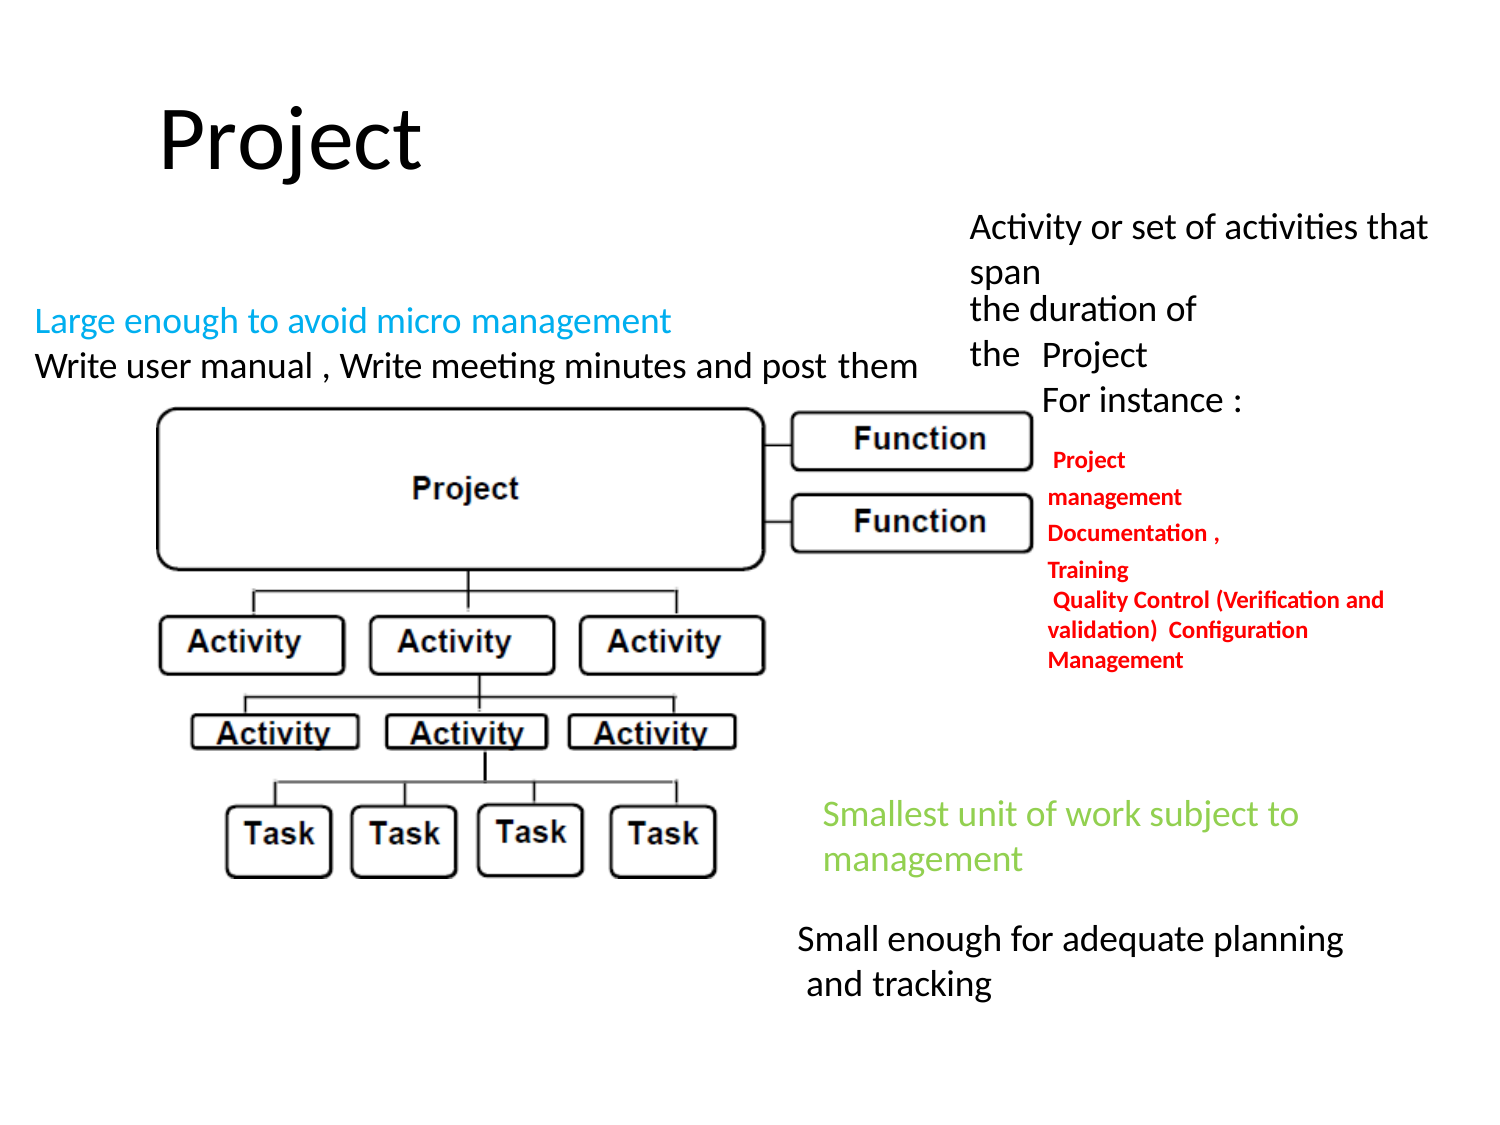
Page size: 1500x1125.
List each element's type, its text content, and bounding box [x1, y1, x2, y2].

title the duration of the [967, 281, 1202, 472]
text_box Smallest unit of work subject to management Small enough for adequate planning and tracking [795, 787, 1352, 1004]
text_box Large enough to avoid micro management Write user manual , Write meeting minutes and post them [32, 293, 927, 386]
text_box Project [156, 75, 516, 188]
text_box [156, 406, 1035, 879]
text_box Activity or set of activities that span [967, 199, 1500, 292]
text_box Project For instance : Project management Documentation , Training Quality Control (Verification and validation) Configuration Management [1039, 327, 1440, 674]
